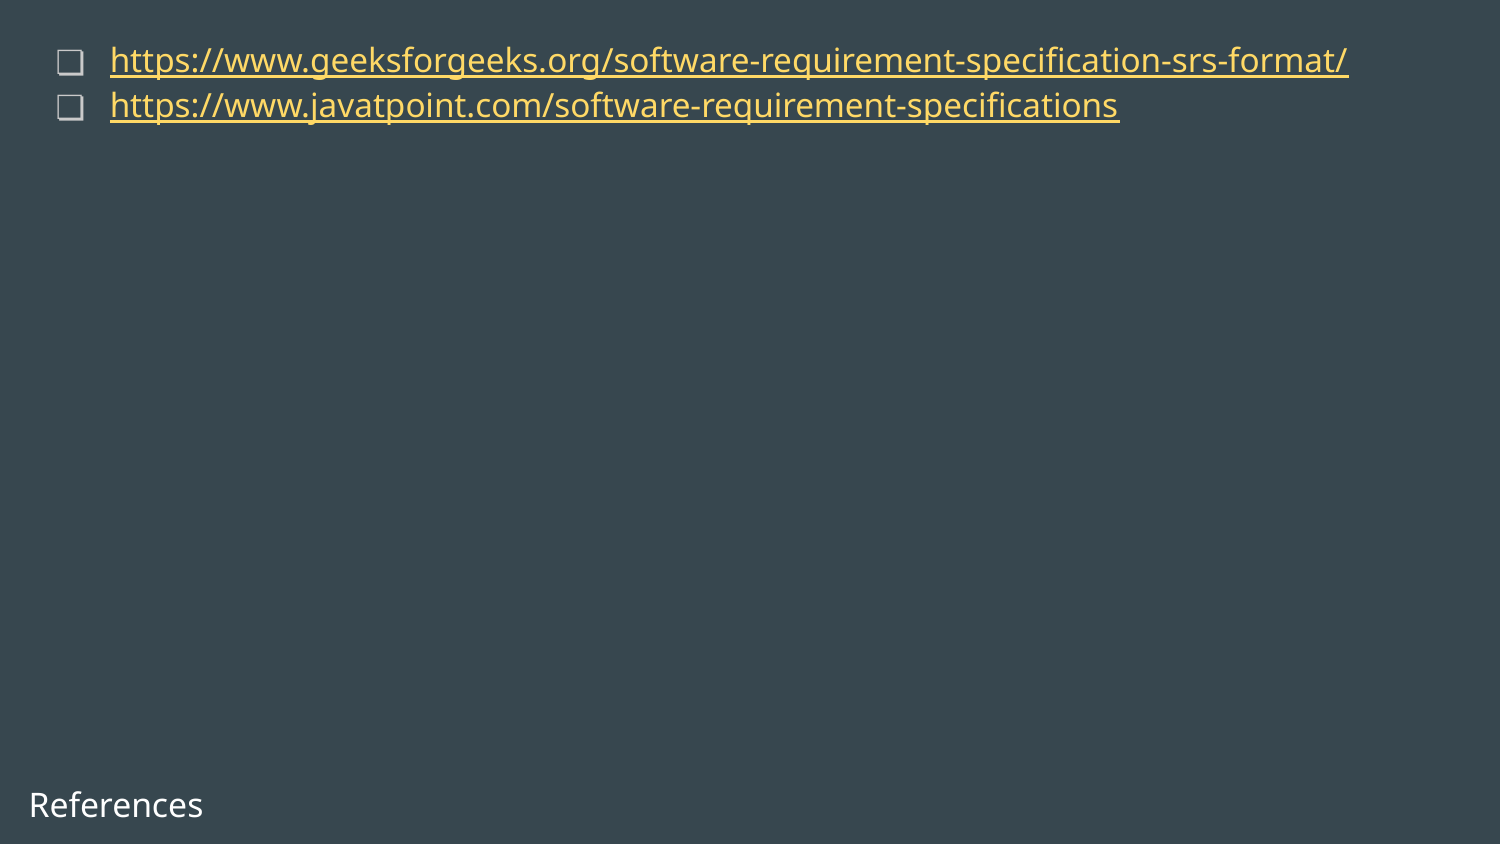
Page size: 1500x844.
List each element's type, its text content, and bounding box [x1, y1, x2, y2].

text_box https://www.geeksforgeeks.org/software-requirement-specification-srs-format/ https://www.javatpoint.com/software-requirement-specifications [19, 24, 1473, 758]
list References [13, 769, 998, 840]
